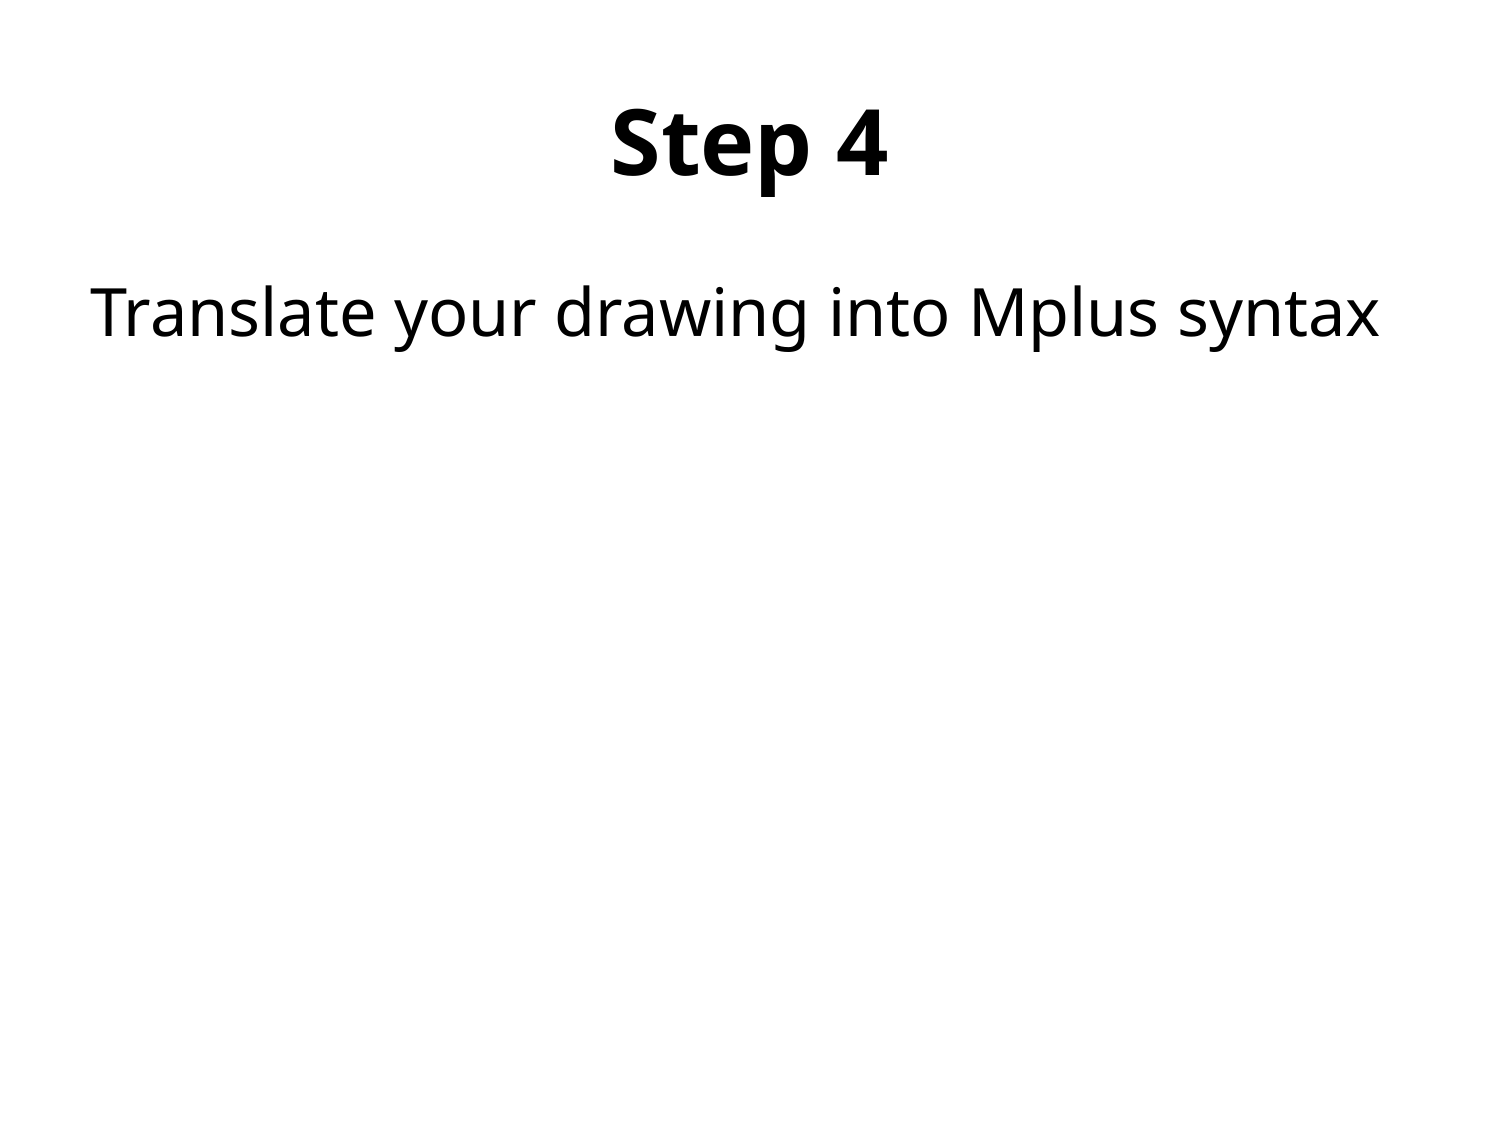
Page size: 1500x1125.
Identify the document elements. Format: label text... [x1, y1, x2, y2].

title Step 4 [74, 44, 1426, 233]
list Translate your drawing into Mplus syntax [74, 262, 1426, 1006]
